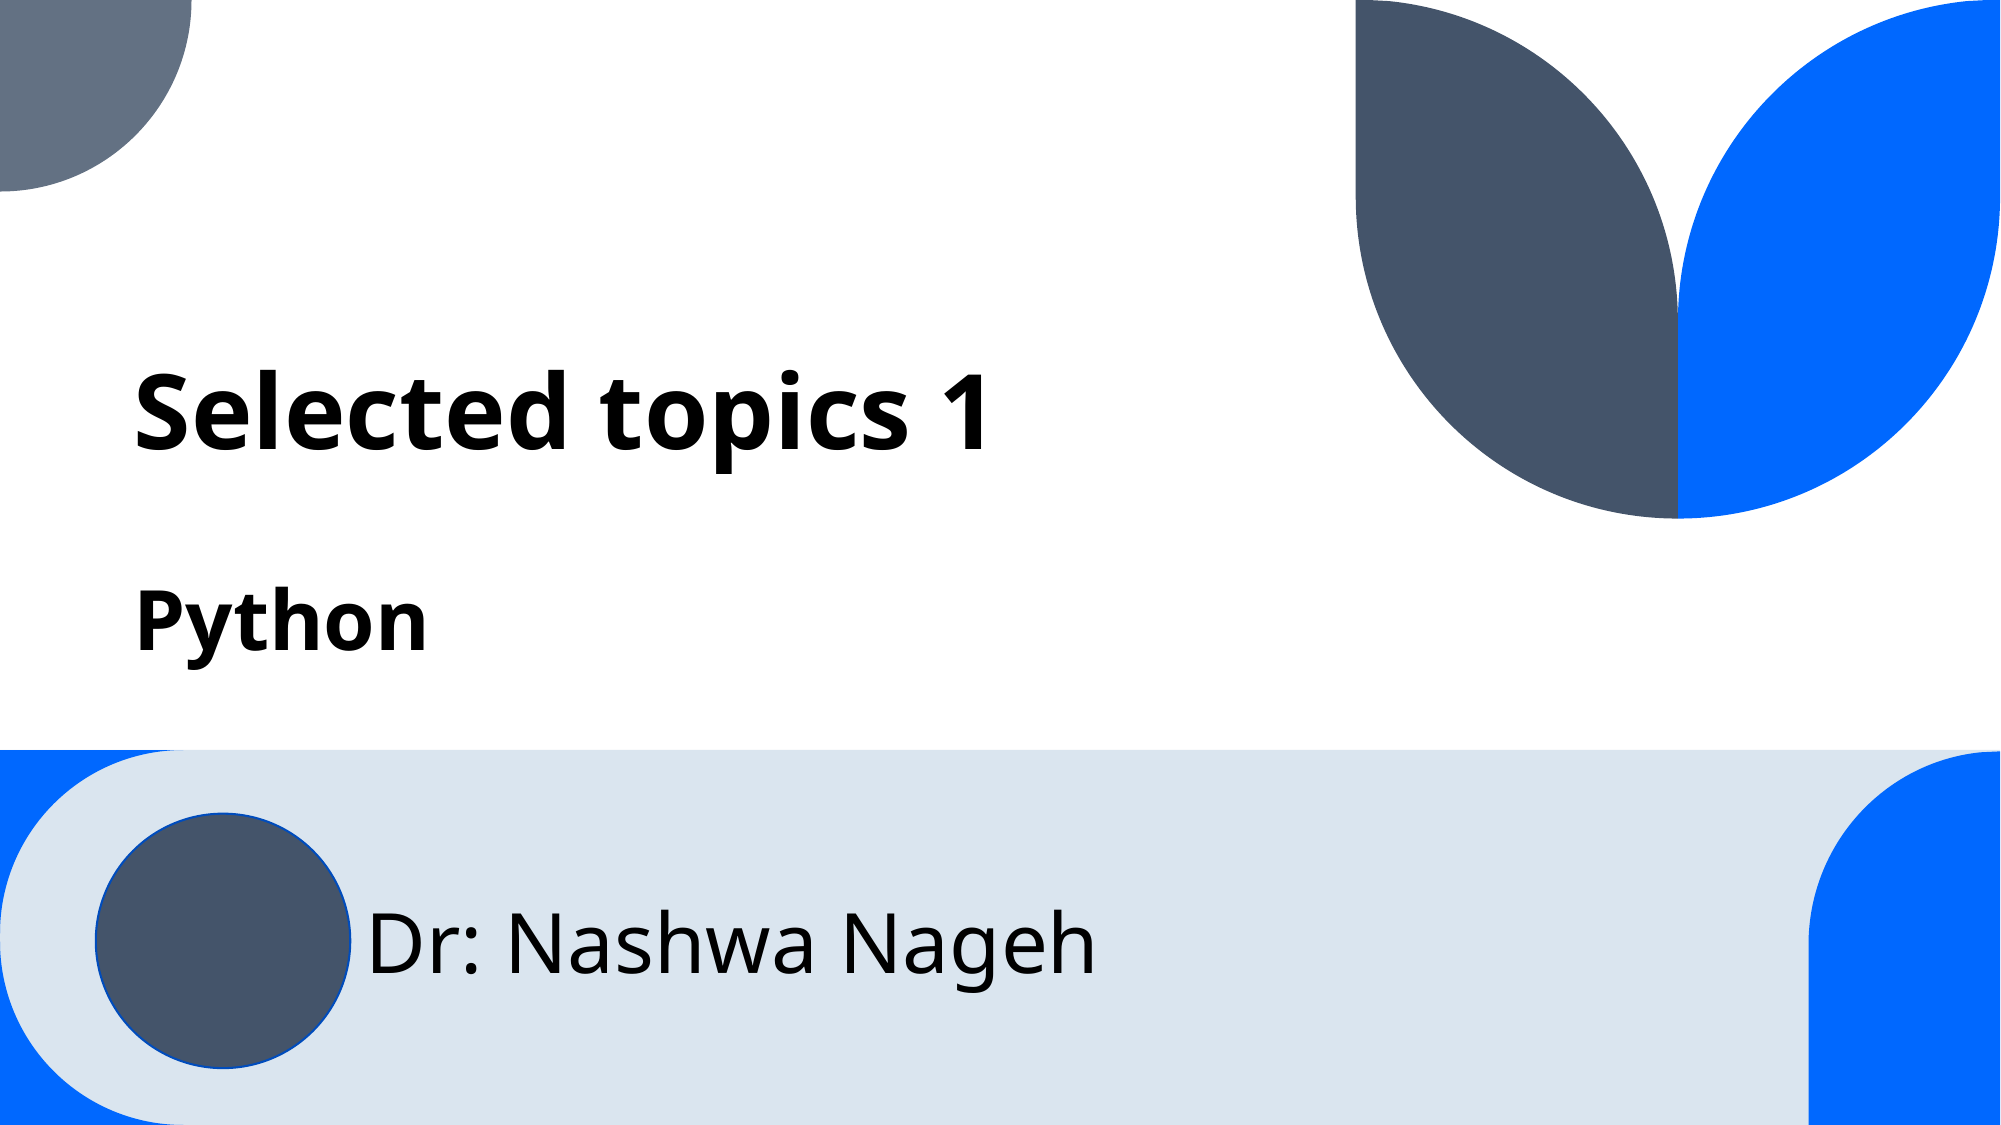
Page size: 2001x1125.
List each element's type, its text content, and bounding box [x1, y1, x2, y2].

title Selected topics 1 [118, 82, 1283, 480]
text_box Dr: Nashwa Nageh [350, 895, 1968, 998]
subtitle Python [118, 572, 618, 675]
